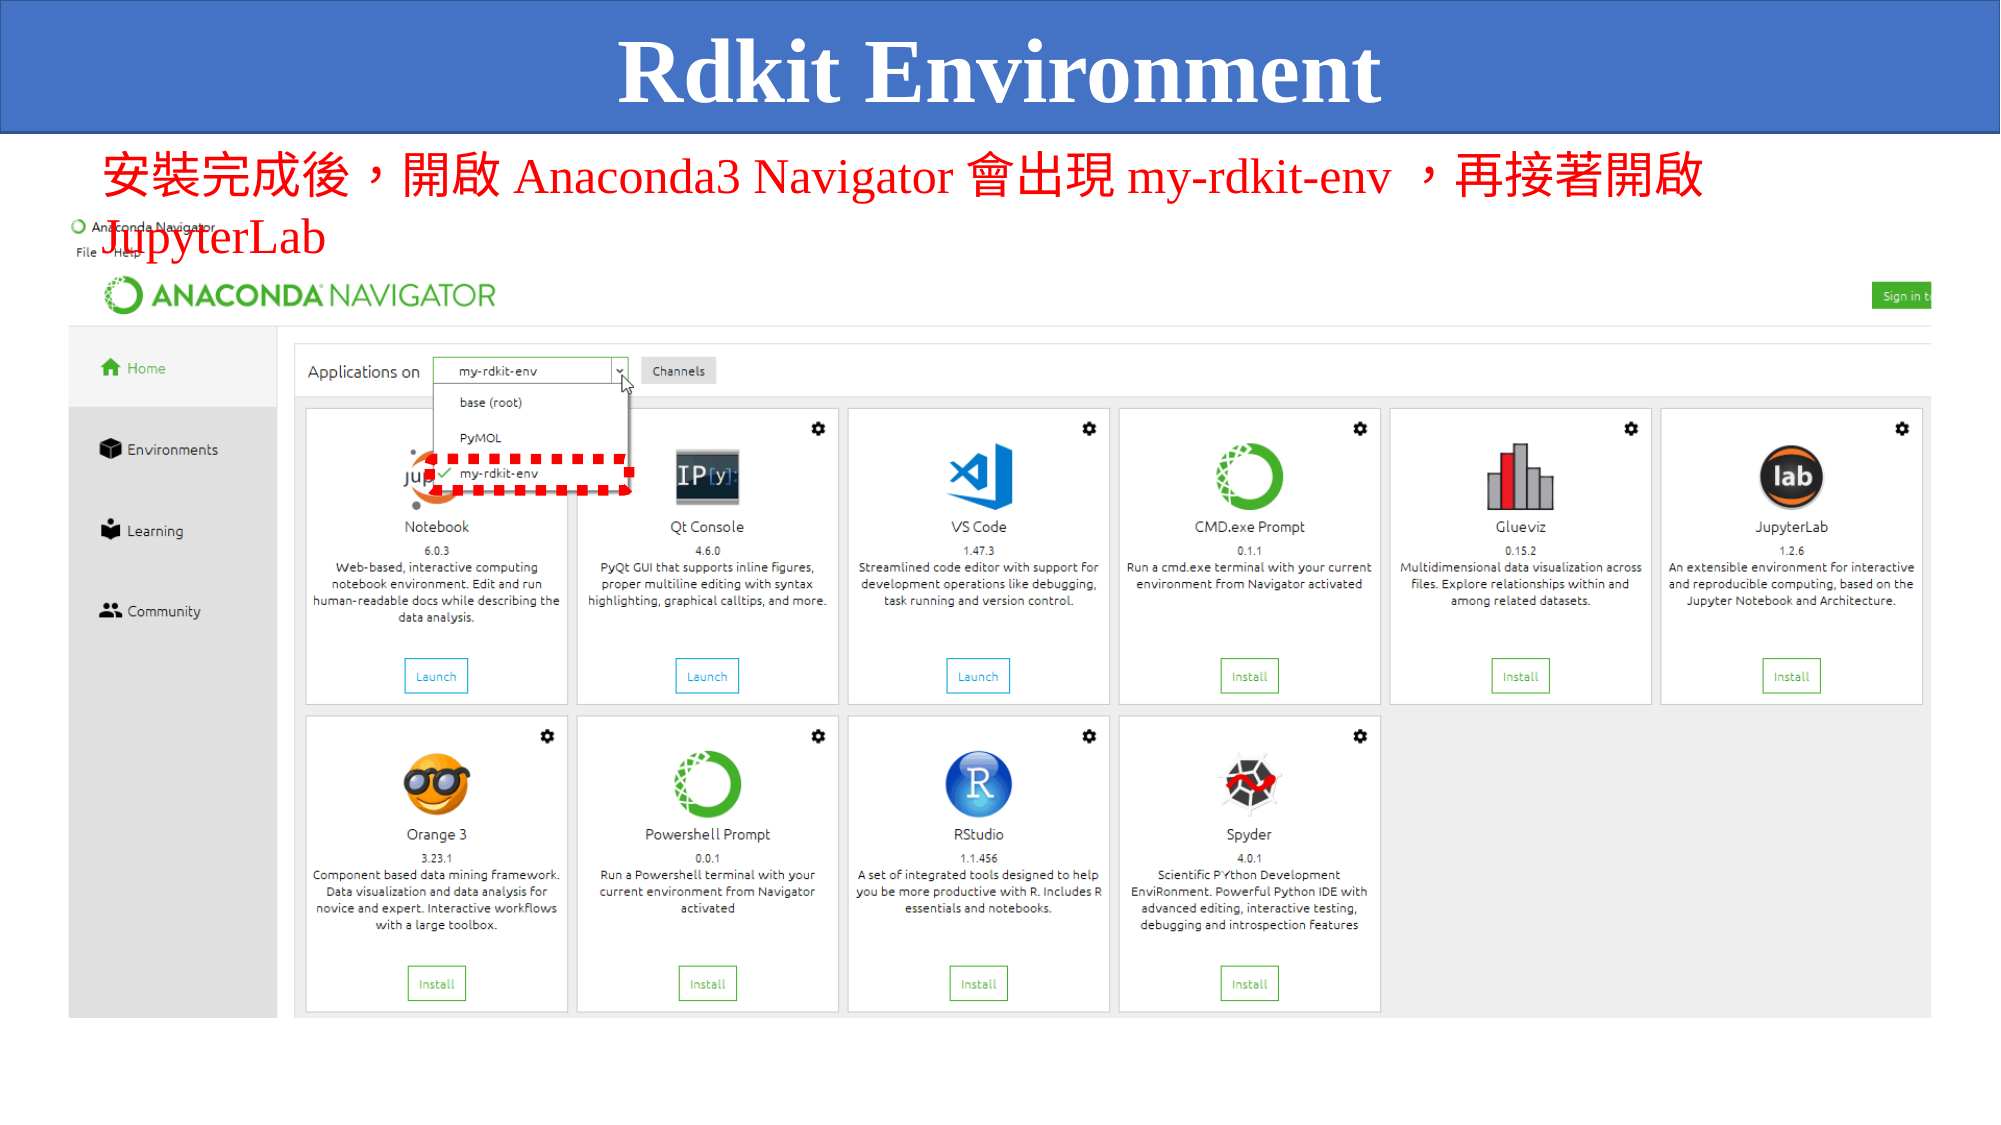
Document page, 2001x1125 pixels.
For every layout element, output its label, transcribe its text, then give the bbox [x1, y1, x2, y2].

text_box 安裝完成後，開啟Anaconda3 Navigator會出現my-rdkit-env，再接著開啟JupyterLab [86, 136, 1914, 215]
text_box Rdkit Environment [0, 0, 2000, 134]
picture [68, 215, 1932, 1018]
